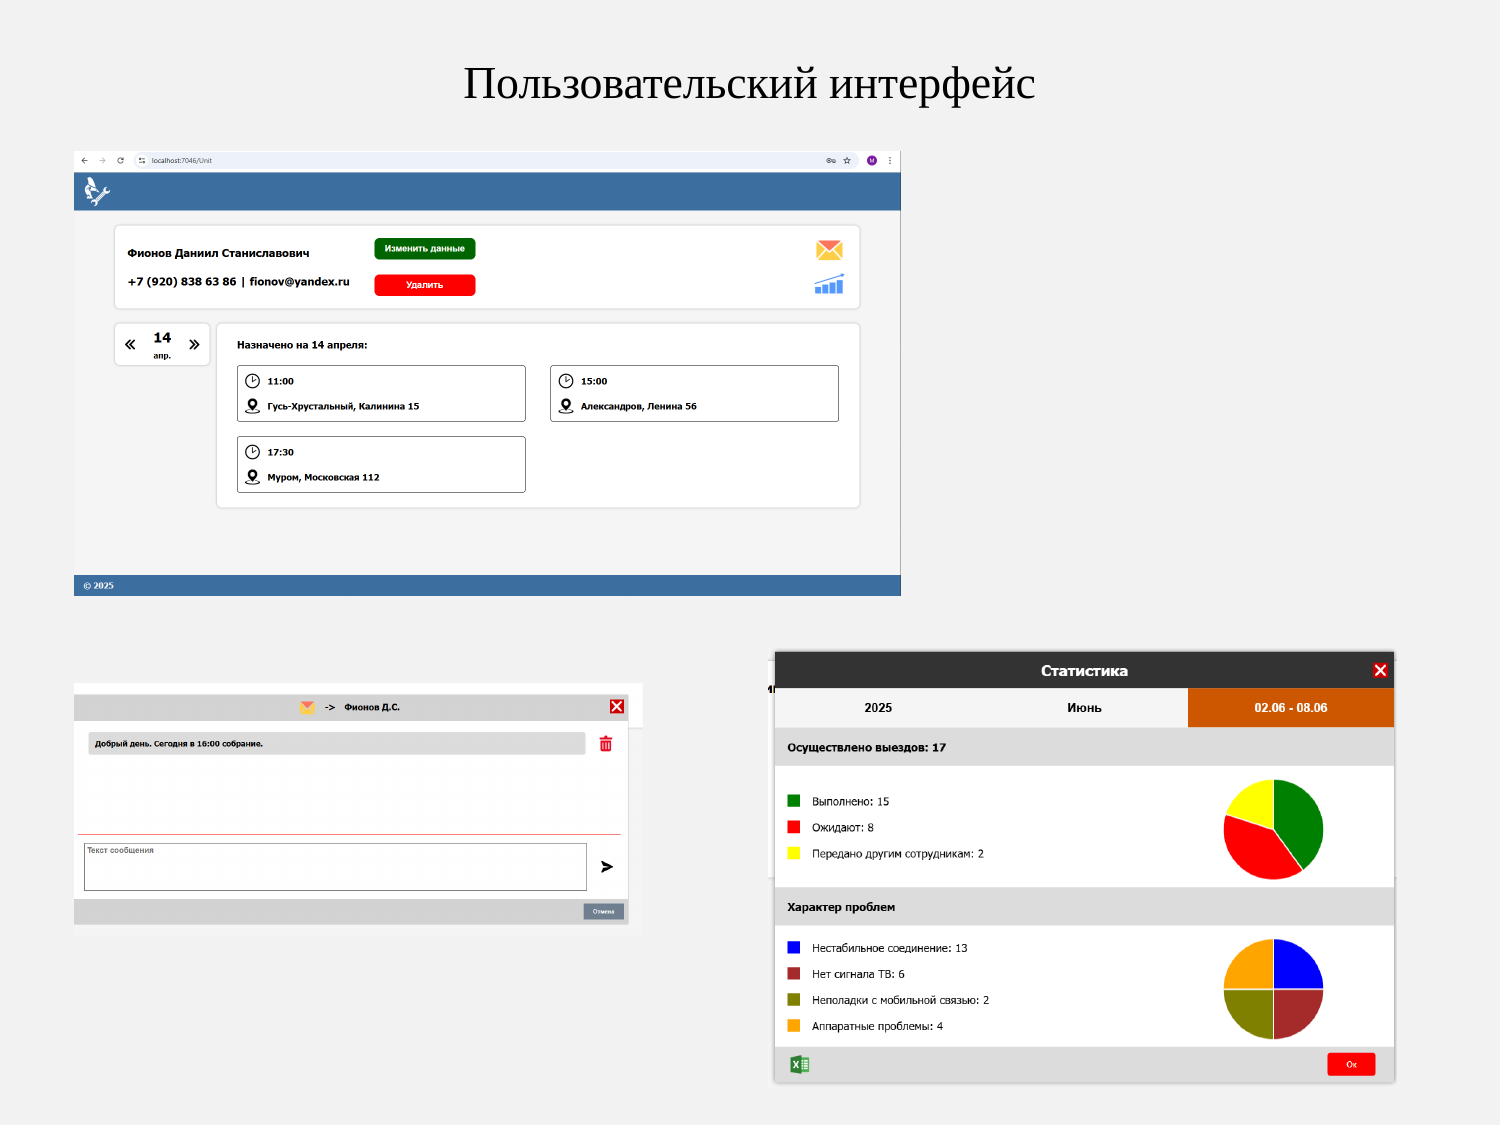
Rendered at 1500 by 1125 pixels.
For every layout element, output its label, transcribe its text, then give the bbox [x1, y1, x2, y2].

title Пользовательский интерфейс [103, 30, 1397, 138]
picture [768, 648, 1397, 1087]
picture [74, 151, 901, 596]
picture [74, 683, 643, 936]
